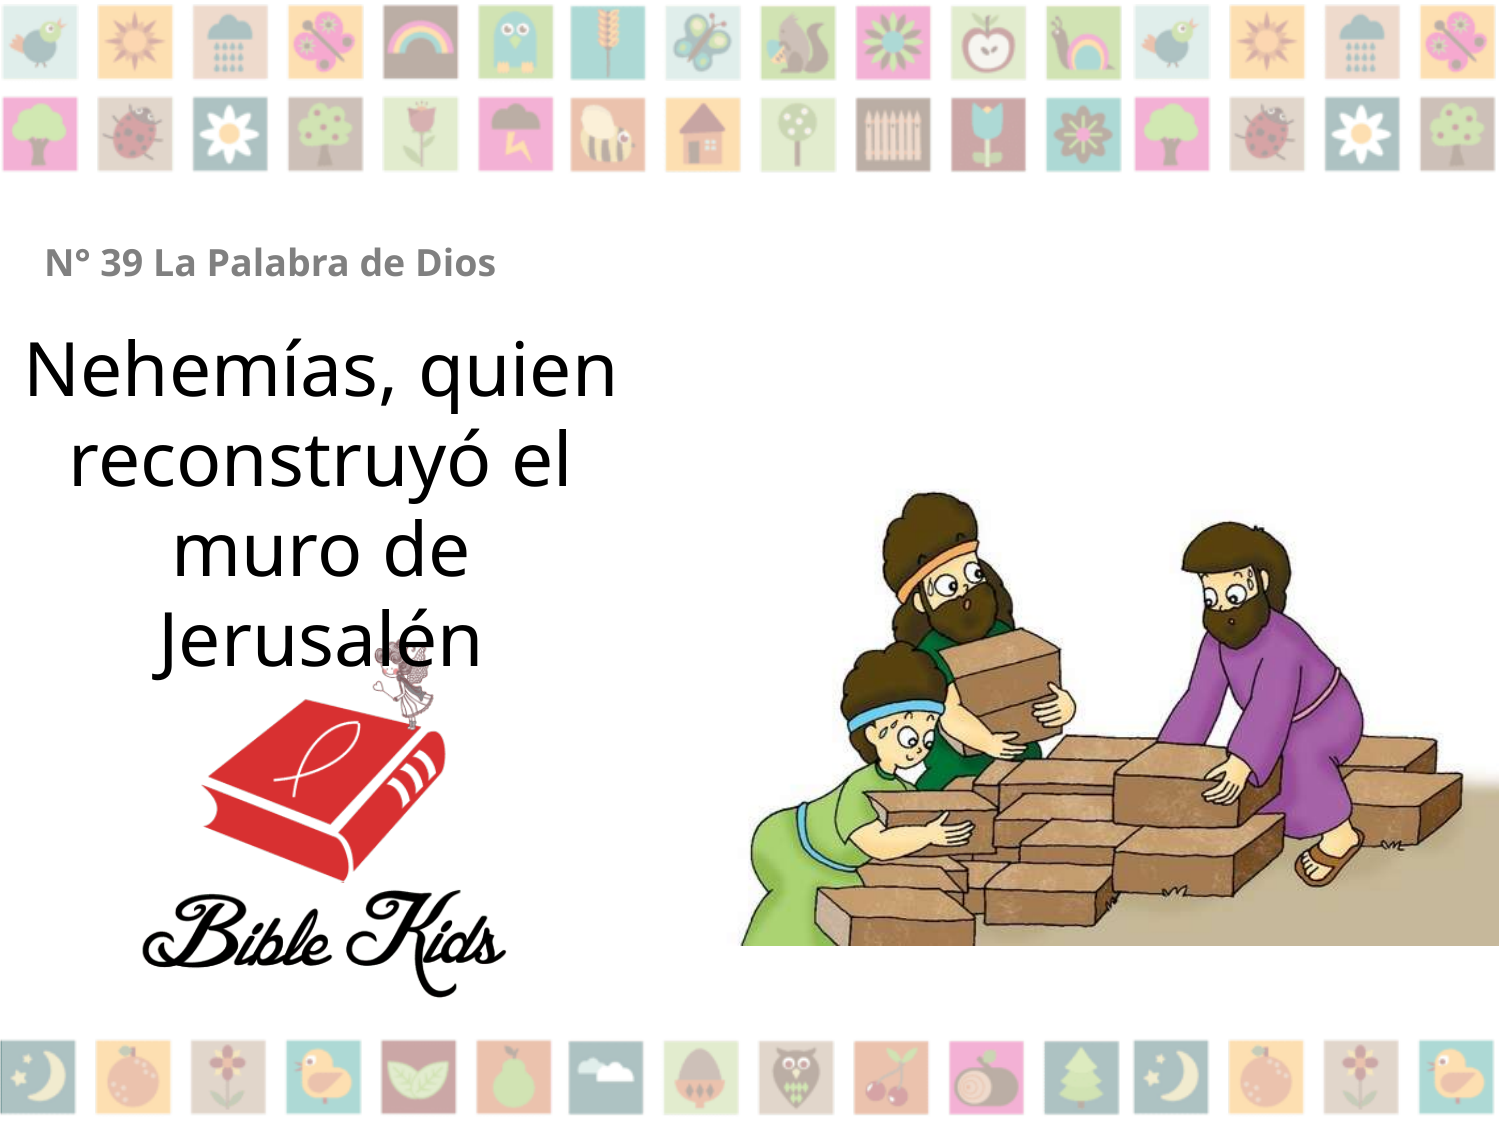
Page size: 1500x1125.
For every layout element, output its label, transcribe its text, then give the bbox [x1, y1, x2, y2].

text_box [0, 3, 1500, 181]
text_box N° 39 La Palabra de Dios [29, 231, 543, 292]
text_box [0, 1028, 1500, 1118]
picture [643, 320, 1500, 946]
text_box Nehemías, quien reconstruyó el muro de Jerusalén [0, 314, 644, 690]
picture [117, 600, 544, 1027]
